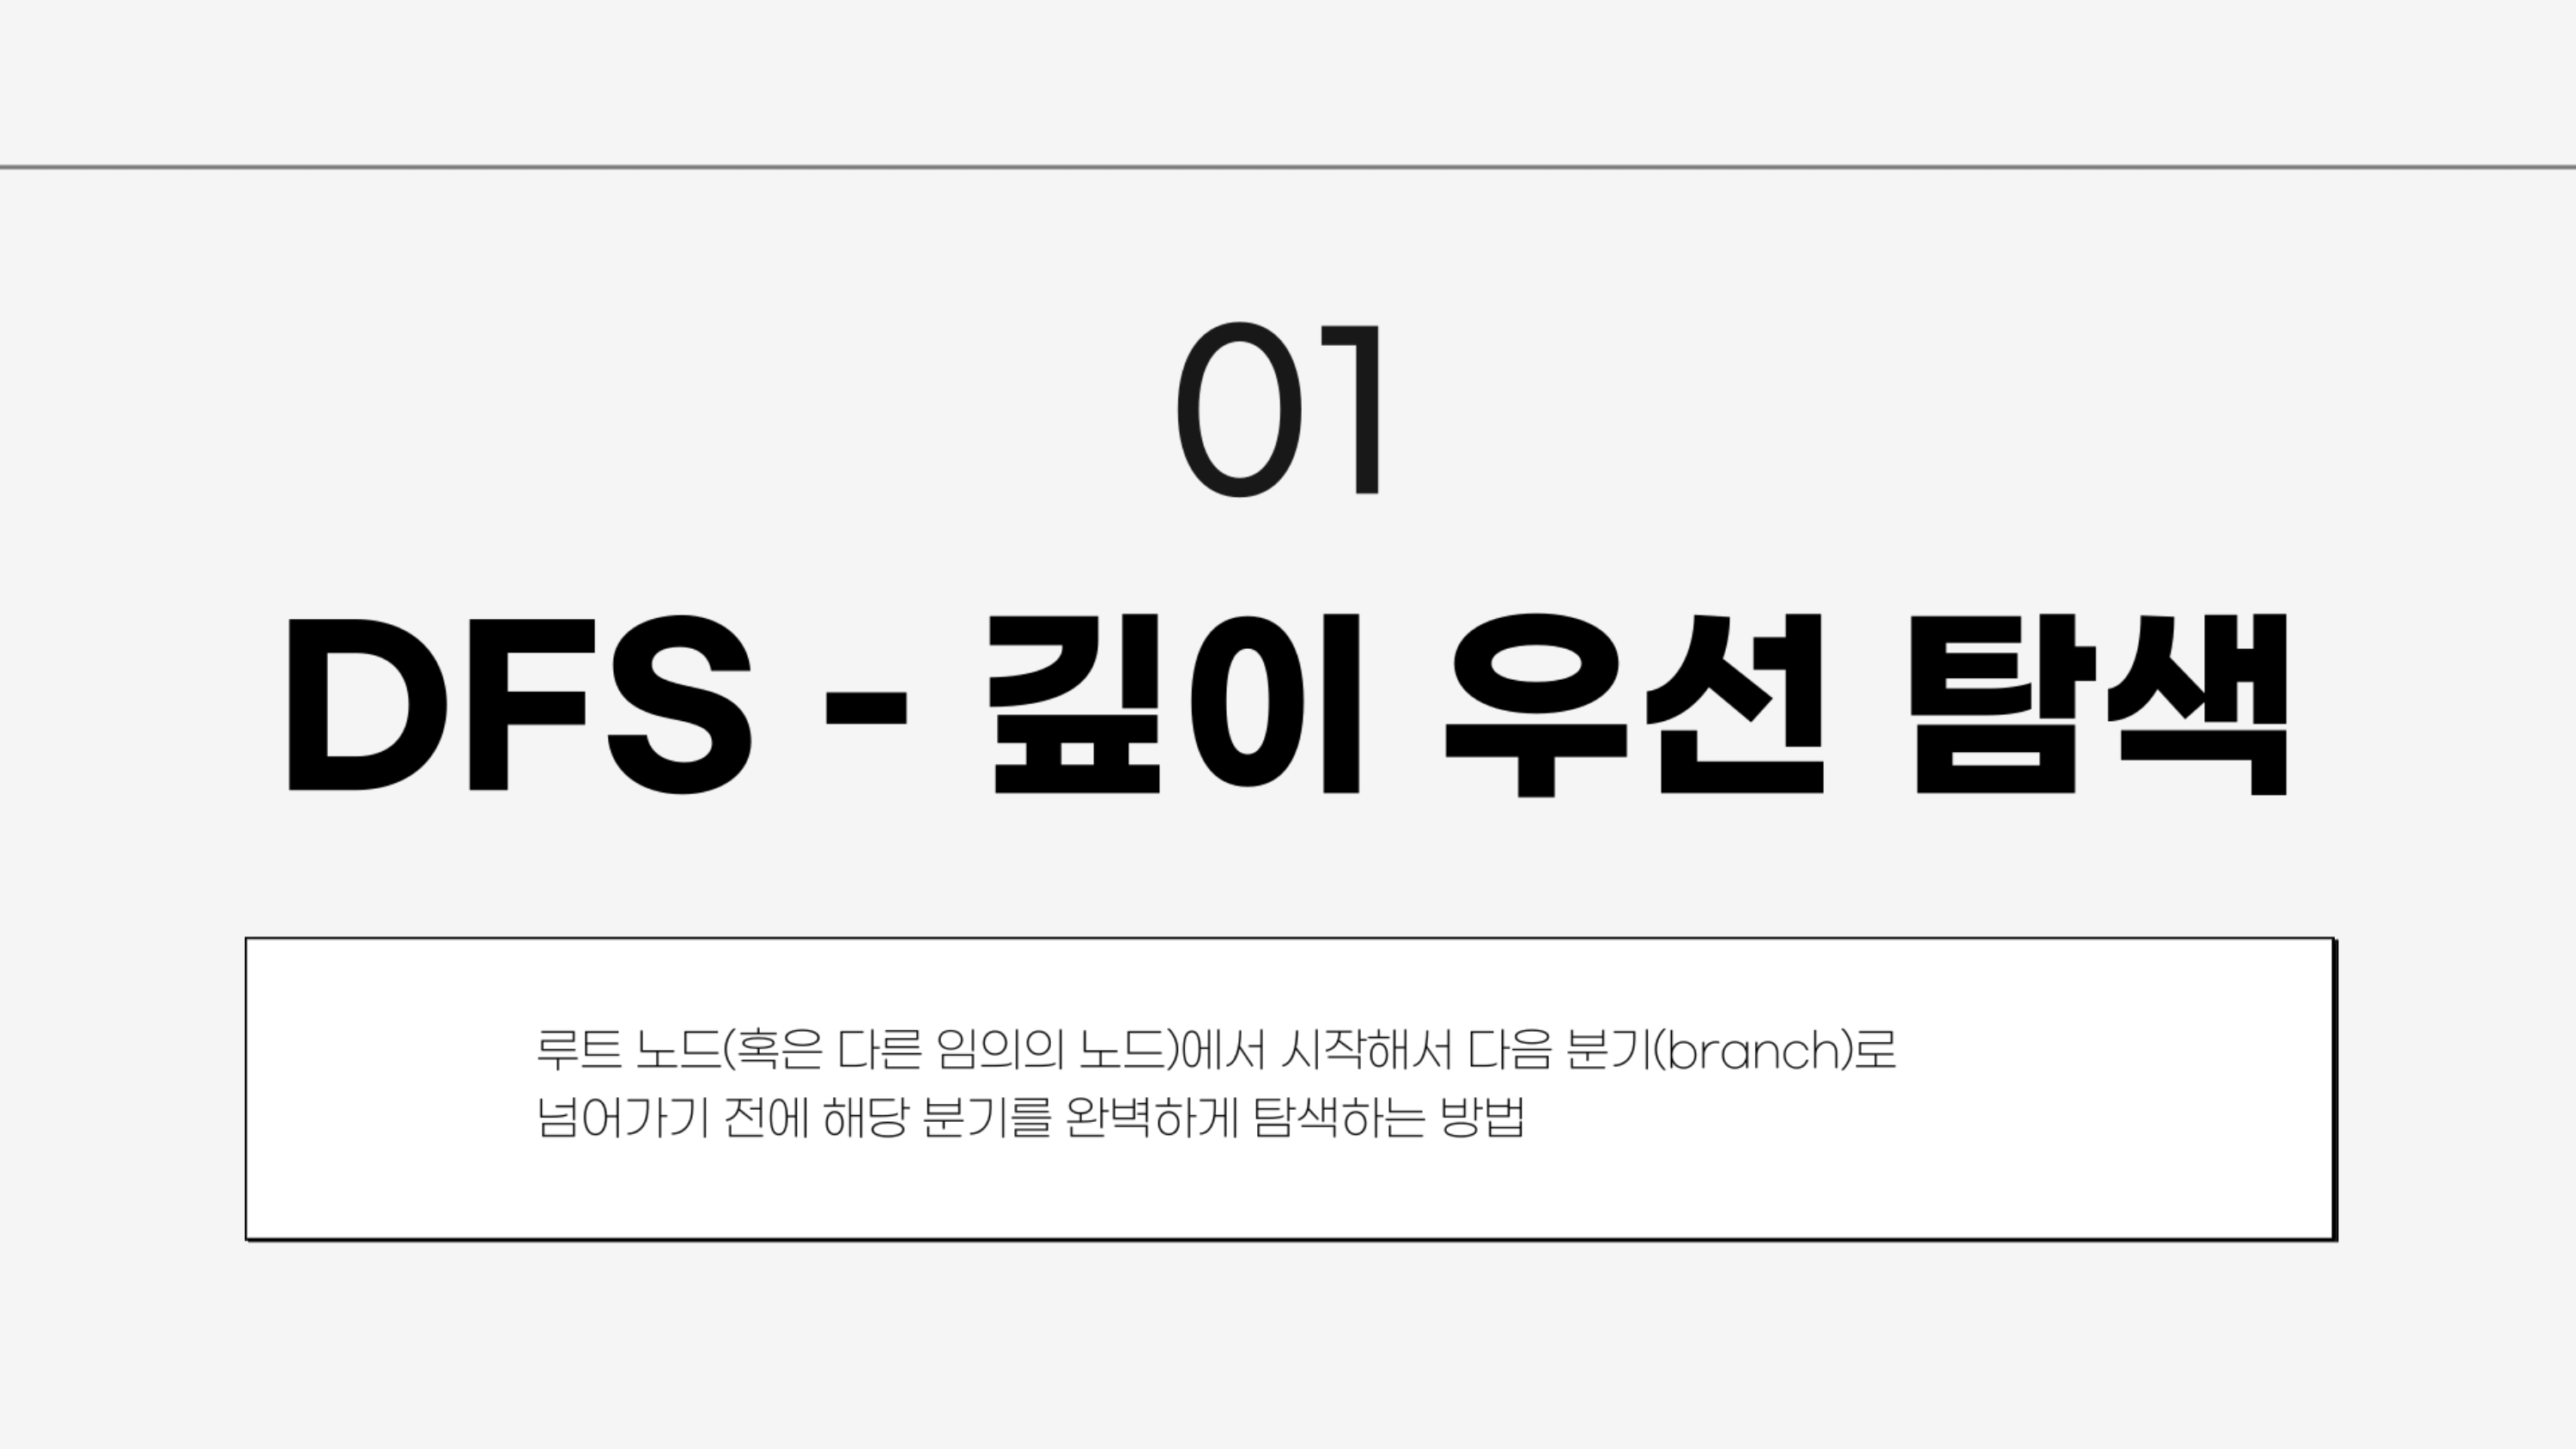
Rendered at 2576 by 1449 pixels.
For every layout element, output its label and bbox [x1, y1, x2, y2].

text_box [0, 159, 2576, 175]
text_box [244, 937, 2336, 1241]
picture [0, 234, 2576, 1395]
